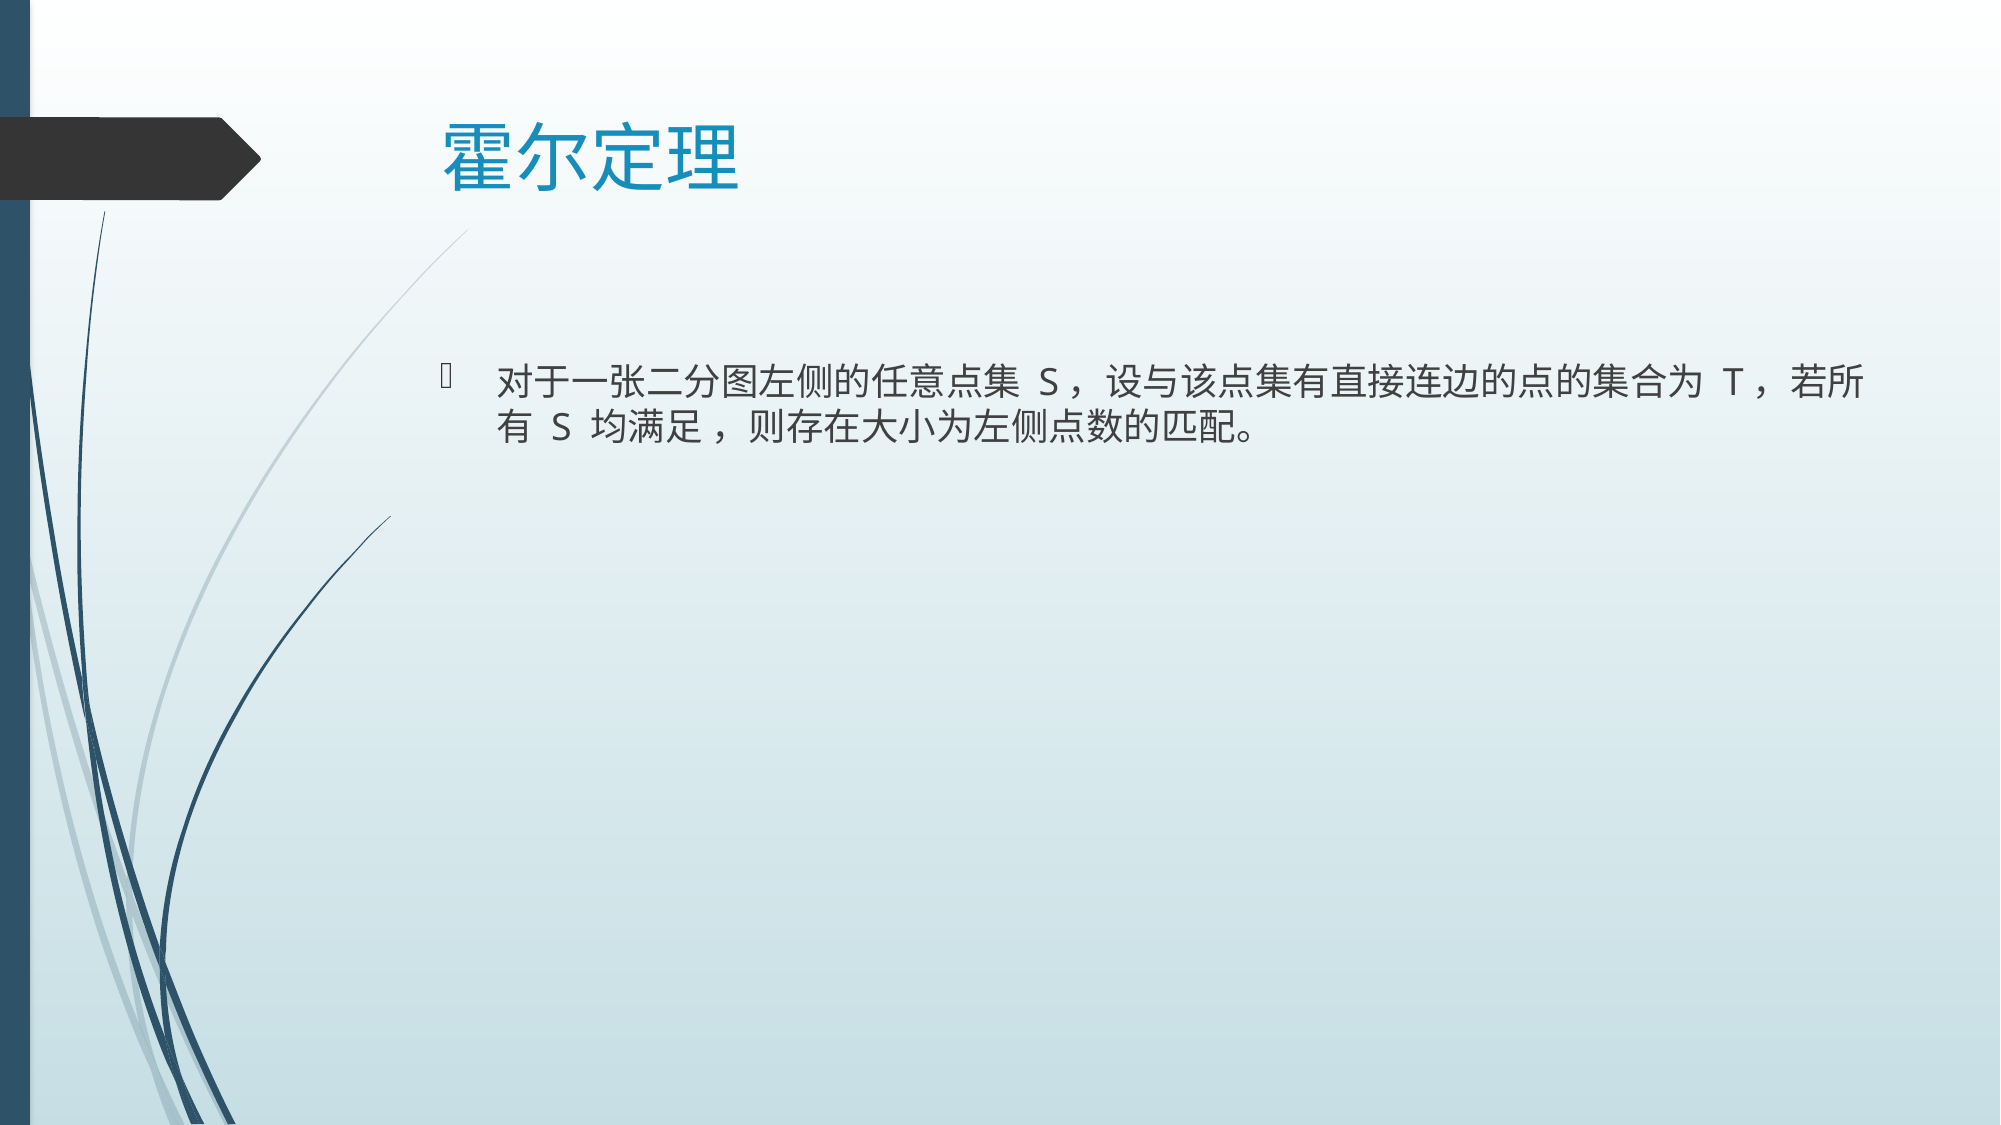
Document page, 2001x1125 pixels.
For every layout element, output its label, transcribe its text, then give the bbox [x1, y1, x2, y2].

title 霍尔定理 [425, 102, 1888, 313]
